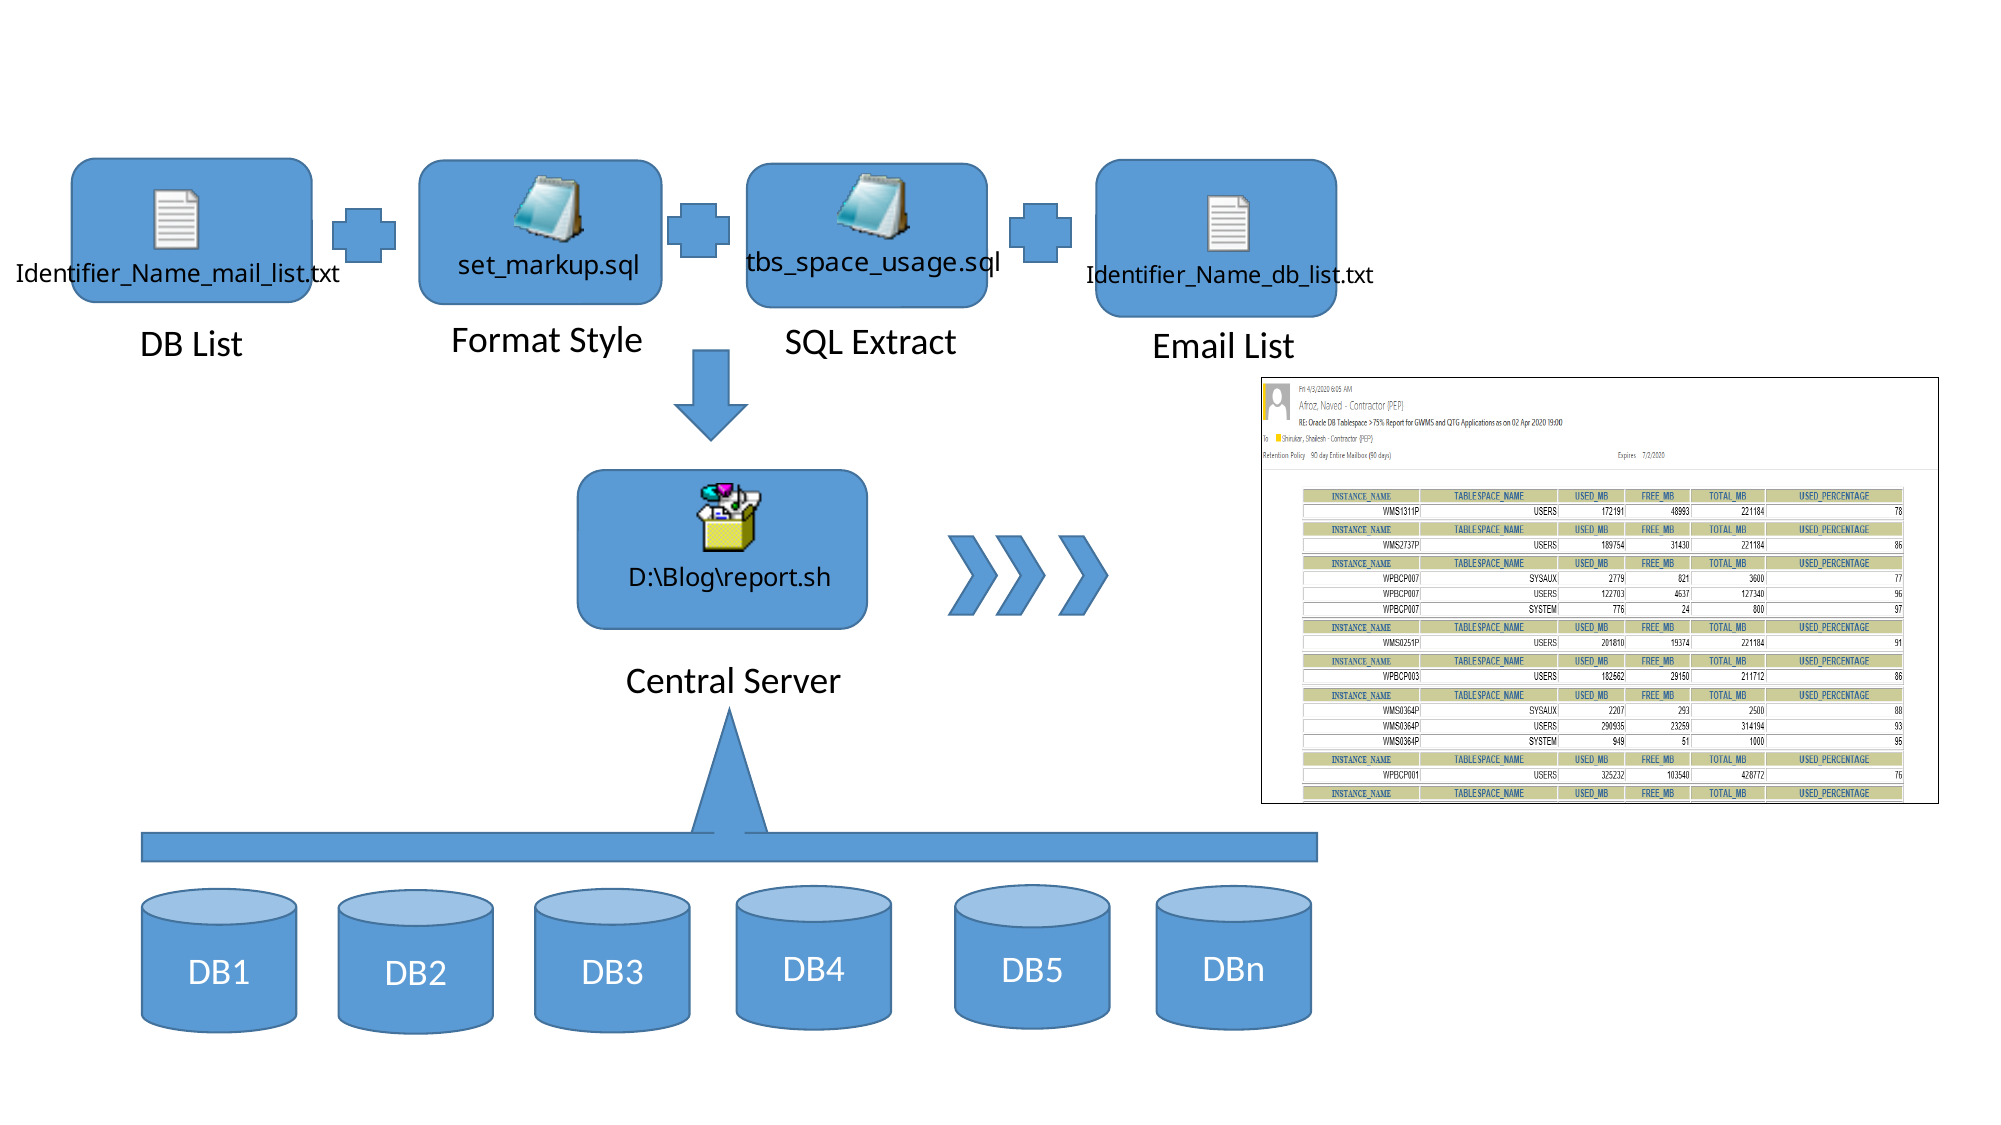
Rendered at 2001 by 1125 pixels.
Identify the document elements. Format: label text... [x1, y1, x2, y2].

text_box [1021, 203, 1059, 263]
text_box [1059, 192, 1400, 298]
text_box DB3 [534, 887, 691, 1034]
text_box [751, 162, 983, 172]
text_box Email List [1137, 313, 1310, 374]
text_box [947, 535, 999, 616]
picture [1261, 377, 1939, 804]
text_box [1058, 535, 1109, 616]
text_box Format Style [436, 307, 659, 368]
text_box DB5 [954, 884, 1111, 1030]
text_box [0, 186, 369, 298]
text_box [70, 157, 313, 186]
text_box DB1 [140, 887, 298, 1034]
text_box [746, 288, 988, 309]
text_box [628, 483, 832, 655]
text_box DB2 [337, 889, 494, 1035]
text_box DB List [125, 311, 259, 372]
text_box [369, 208, 396, 263]
text_box [995, 535, 1046, 616]
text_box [440, 174, 655, 290]
text_box DB4 [735, 884, 893, 1031]
text_box [1095, 158, 1338, 192]
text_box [724, 172, 1021, 288]
text_box [667, 203, 724, 258]
text_box [1096, 298, 1337, 318]
text_box [140, 709, 1319, 863]
text_box [576, 469, 869, 630]
text_box SQL Extract [769, 309, 972, 370]
text_box [673, 349, 749, 442]
text_box [418, 159, 663, 306]
text_box DBn [1155, 884, 1313, 1031]
text_box [80, 298, 303, 304]
text_box Central Server [611, 648, 857, 709]
